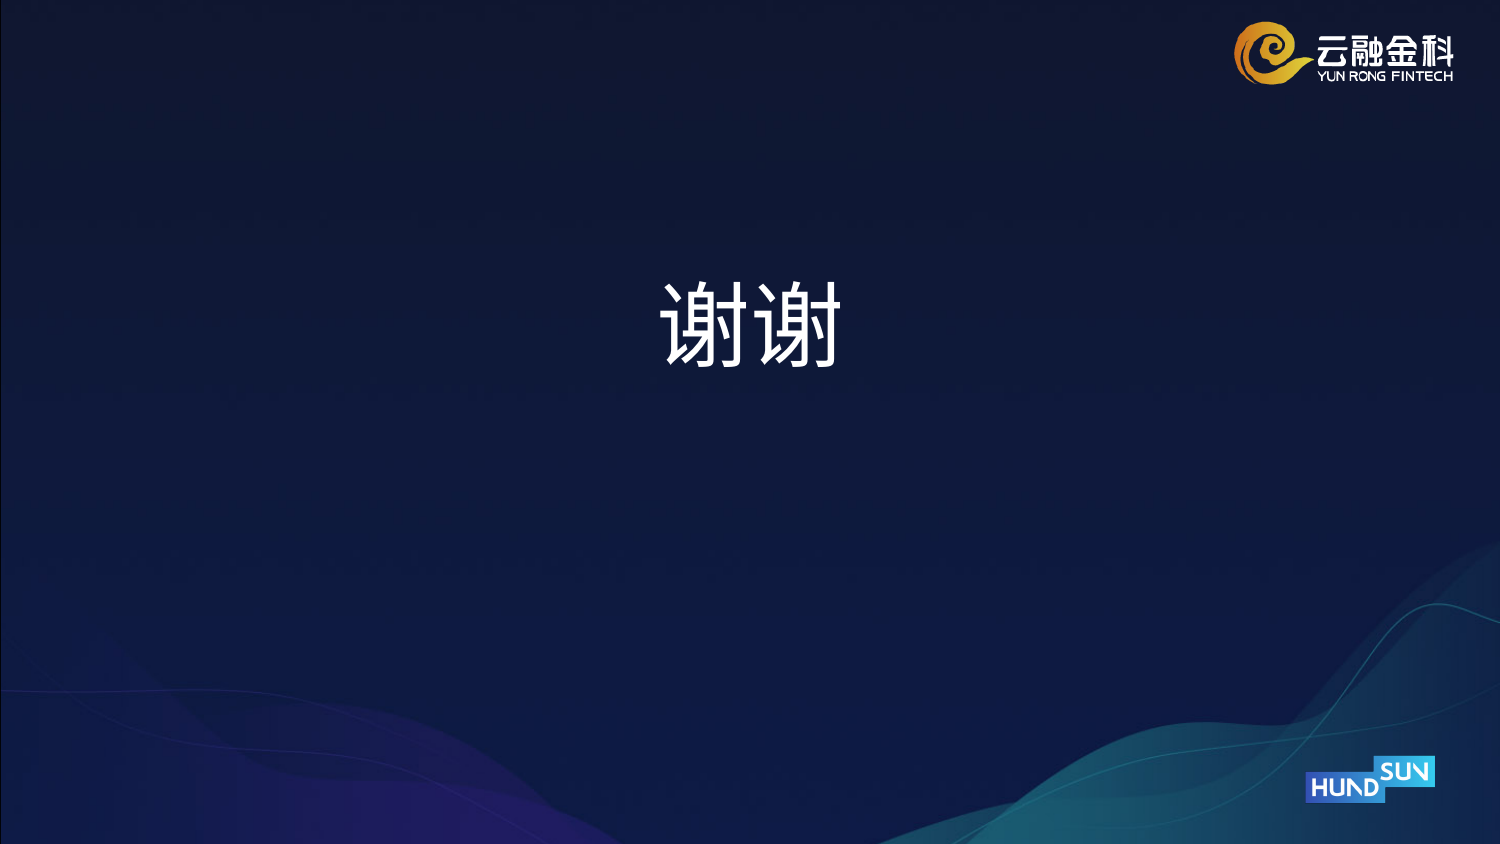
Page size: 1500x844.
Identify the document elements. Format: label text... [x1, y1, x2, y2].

picture [0, 0, 1500, 844]
title 谢谢 [82, 266, 1418, 395]
